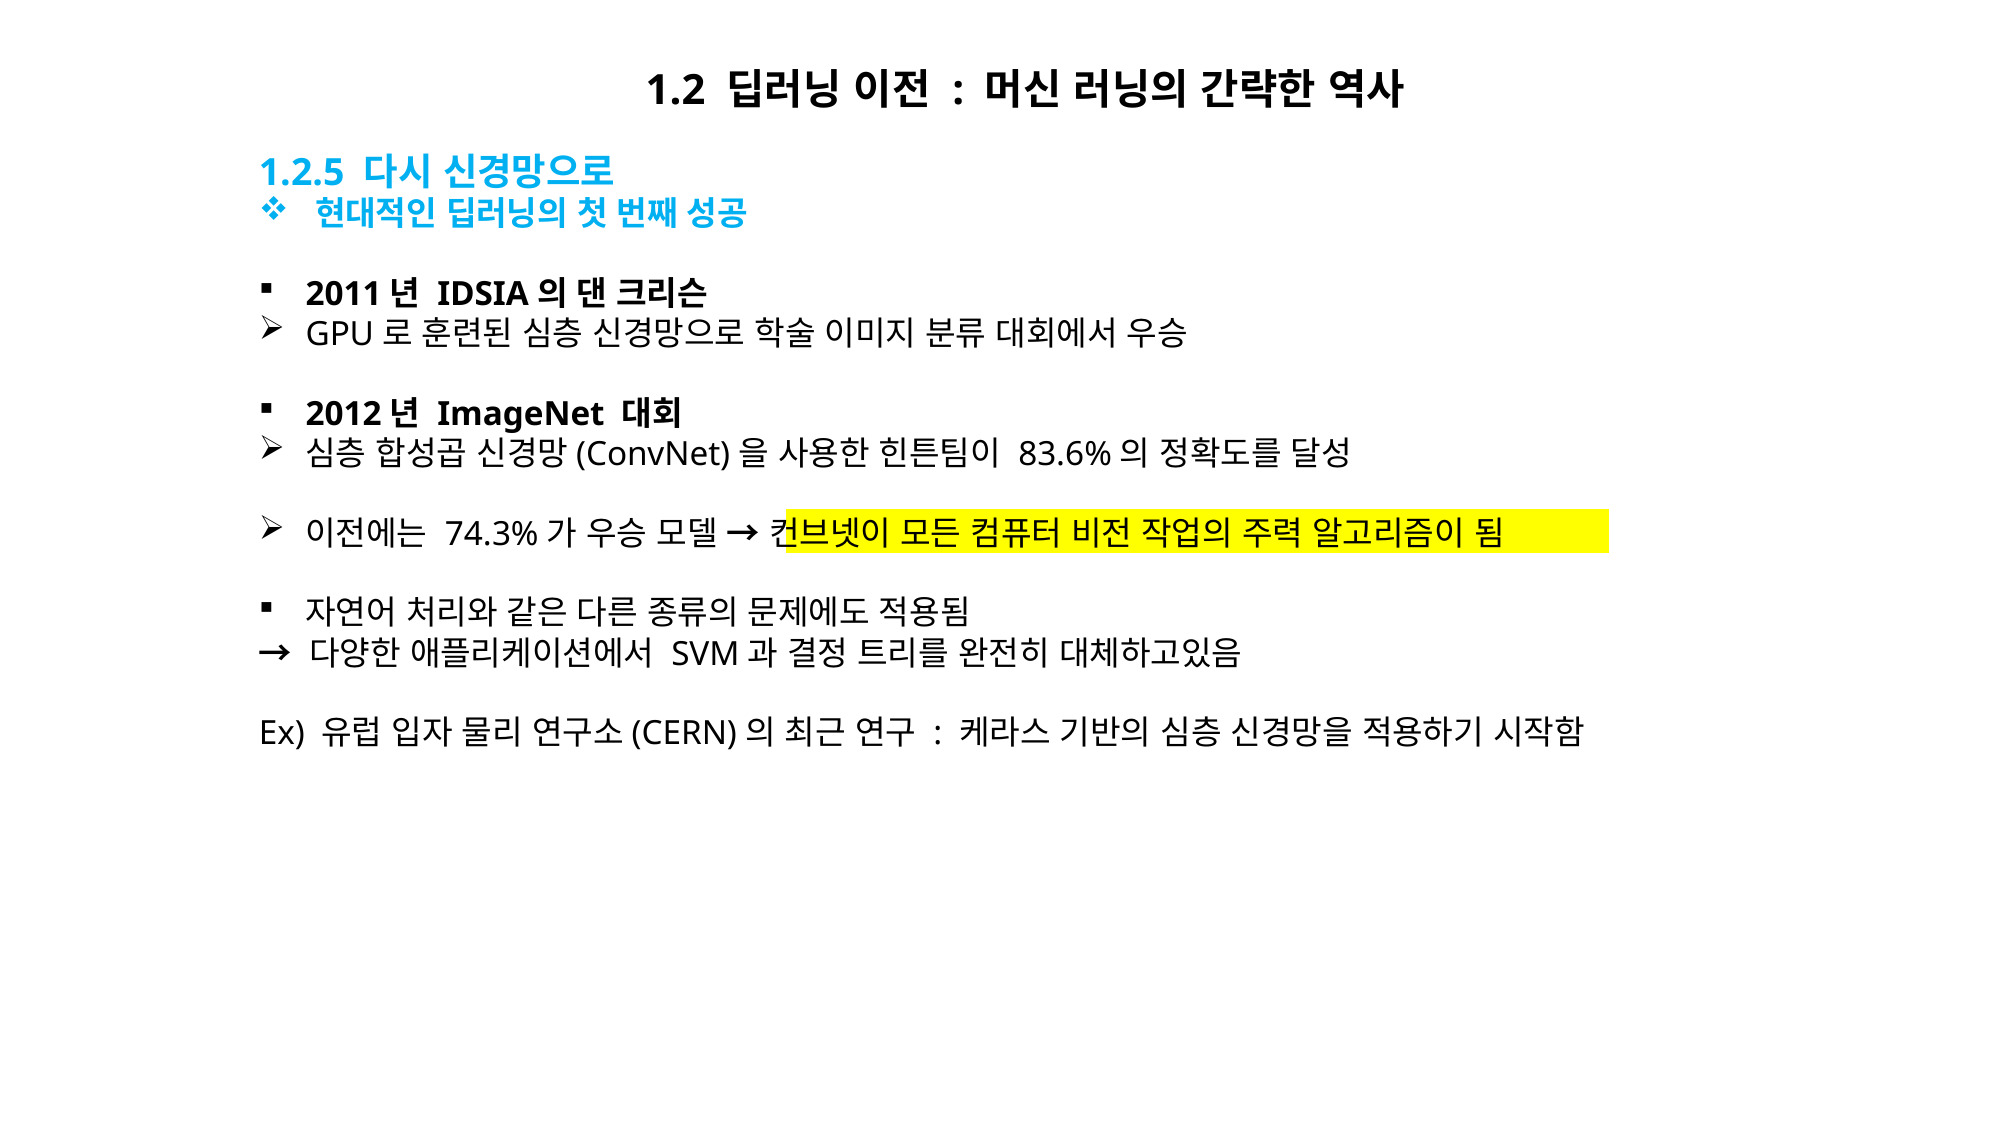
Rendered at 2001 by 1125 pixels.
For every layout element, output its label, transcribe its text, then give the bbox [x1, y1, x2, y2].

text_box 1.2.5 다시 신경망으로 현대적인 딥러닝의 첫 번째 성공 2011년 IDSIA의 댄 크리슨 GPU로 훈련된 심층 신경망으로 학술 이미지 분류 대회에서 우승 2012년 ImageNet 대회 심층 합성곱 신경망(ConvNet)을 사용한 힌튼팀이 83.6%의 정확도를 달성 이전에는 74.3%가 우승 모델 → 컨브넷이 모든 컴퓨터 비전 작업의 주력 알고리즘이 됨 자연어 처리와 같은 다른 종류의 문제에도 적용됨 → 다양한 애플리케이션에서 SVM과 결정 트리를 완전히 대체하고있음 Ex) 유럽 입자 물리 연구소(CERN)의 최근 연구 : 케라스 기반의 심층 신경망을 적용하기 시작함 [244, 140, 1807, 759]
text_box 1.2 딥러닝 이전 : 머신 러닝의 간략한 역사 [244, 55, 1807, 121]
